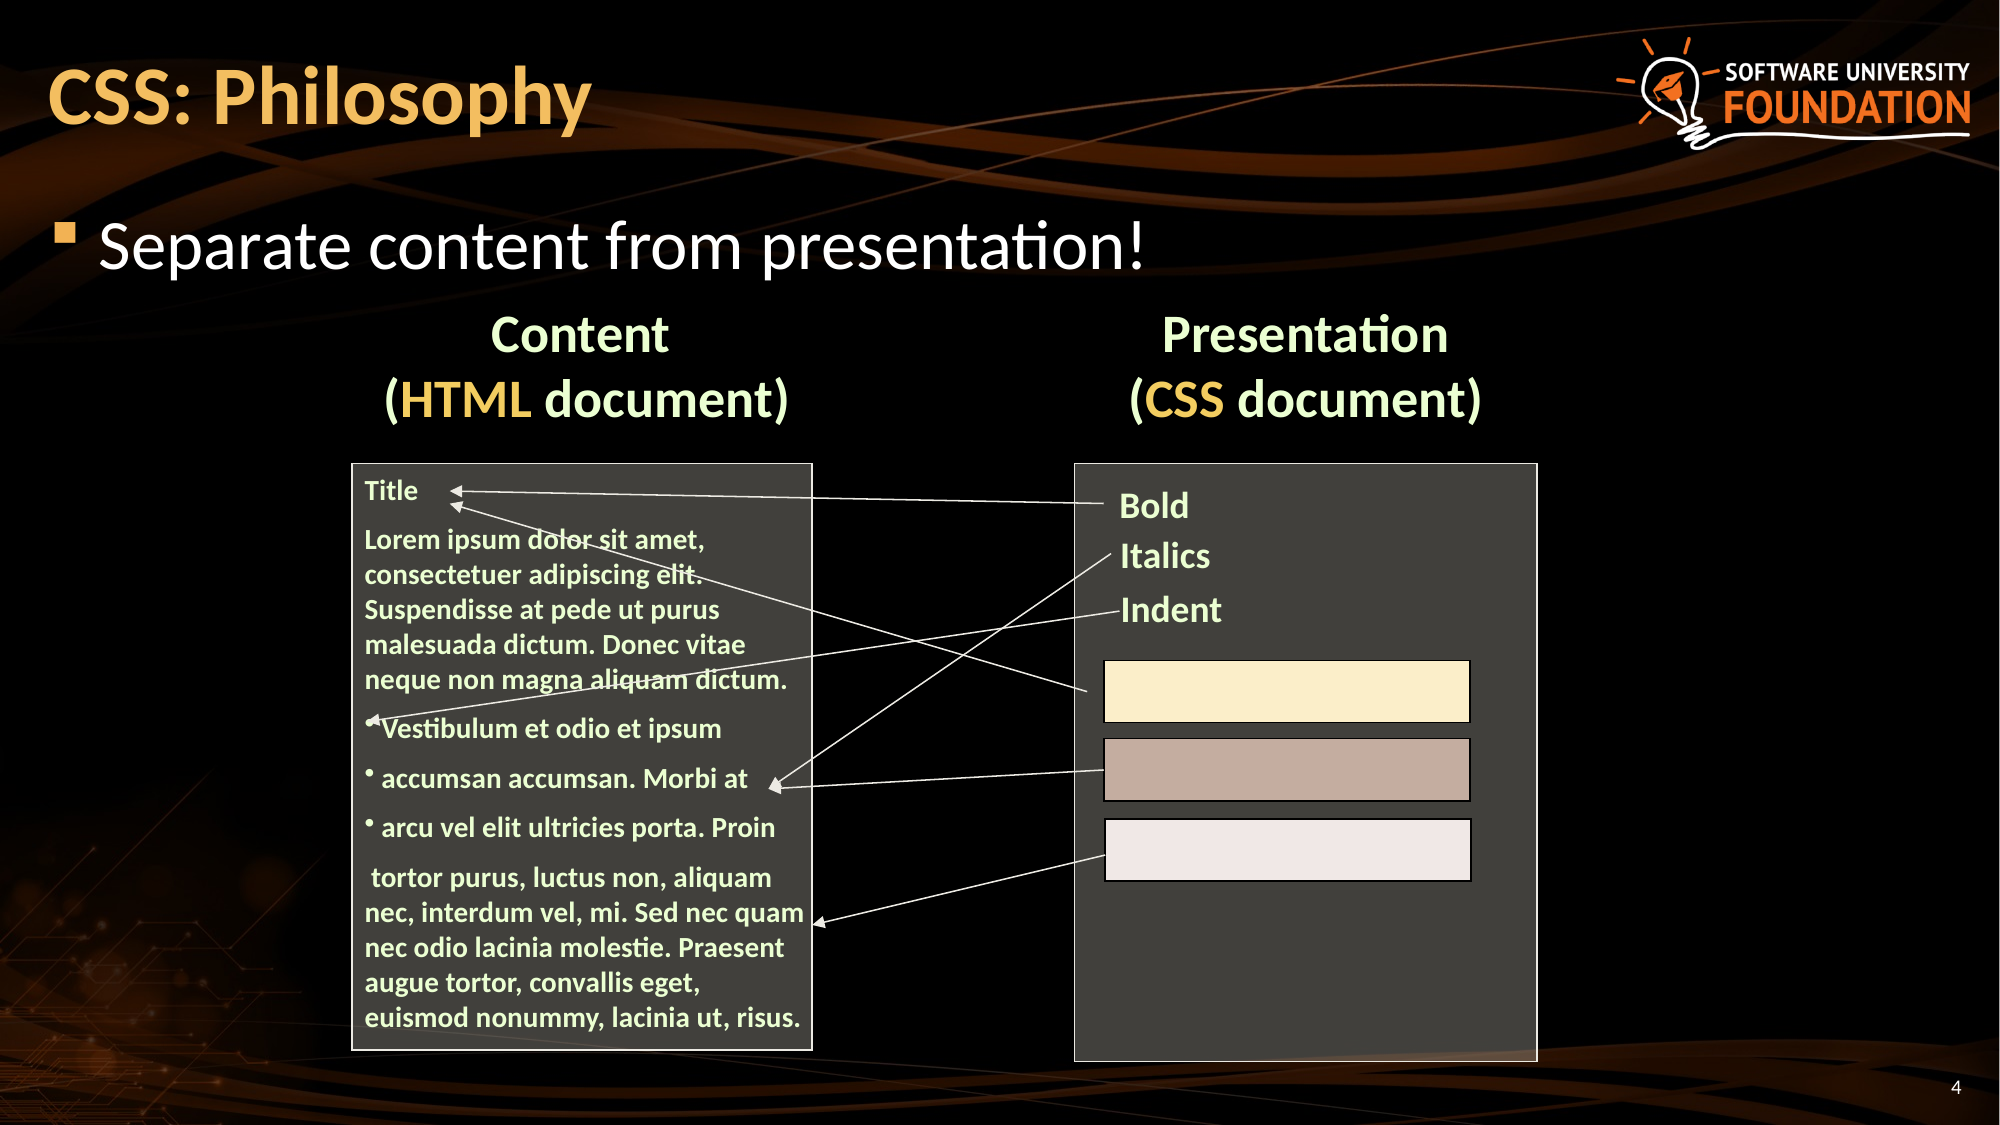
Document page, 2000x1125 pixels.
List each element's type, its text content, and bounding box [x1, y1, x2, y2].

text_box [768, 655, 963, 788]
text_box [1103, 660, 1470, 723]
text_box Presentation (CSS document) [1113, 290, 1499, 436]
text_box [449, 485, 1104, 504]
text_box Indent [1105, 577, 1238, 638]
text_box [366, 641, 915, 726]
text_box [449, 501, 1088, 692]
text_box [1105, 818, 1472, 882]
text_box [1103, 738, 1470, 802]
text_box Bold [1104, 473, 1205, 533]
text_box [1074, 463, 1538, 1062]
text_box [768, 769, 1104, 795]
picture [0, 0, 2000, 1125]
list Separate content from presentation! [31, 188, 1968, 1103]
text_box [352, 1041, 813, 1050]
text_box Content (HTML document) [369, 291, 806, 436]
text_box [812, 854, 1106, 929]
title CSS: Philosophy [30, 6, 1602, 189]
text_box Italics [1105, 523, 1226, 577]
text_box Title Lorem ipsum dolor sit amet, consectetuer adipiscing elit. Suspendisse at pede ut purus malesuada dictum. Donec vitae neque non magna aliquam dictum. Vestibulum et odio et ipsum accumsan accumsan. Morbi at arcu vel elit ultricies porta. Proin tortor purus, luctus non, aliquam nec, interdum vel, mi. Sed nec quam nec odio lacinia molestie. Praesent augue tortor, convallis eget, euismod nonummy, lacinia ut, risus. [349, 463, 825, 1041]
